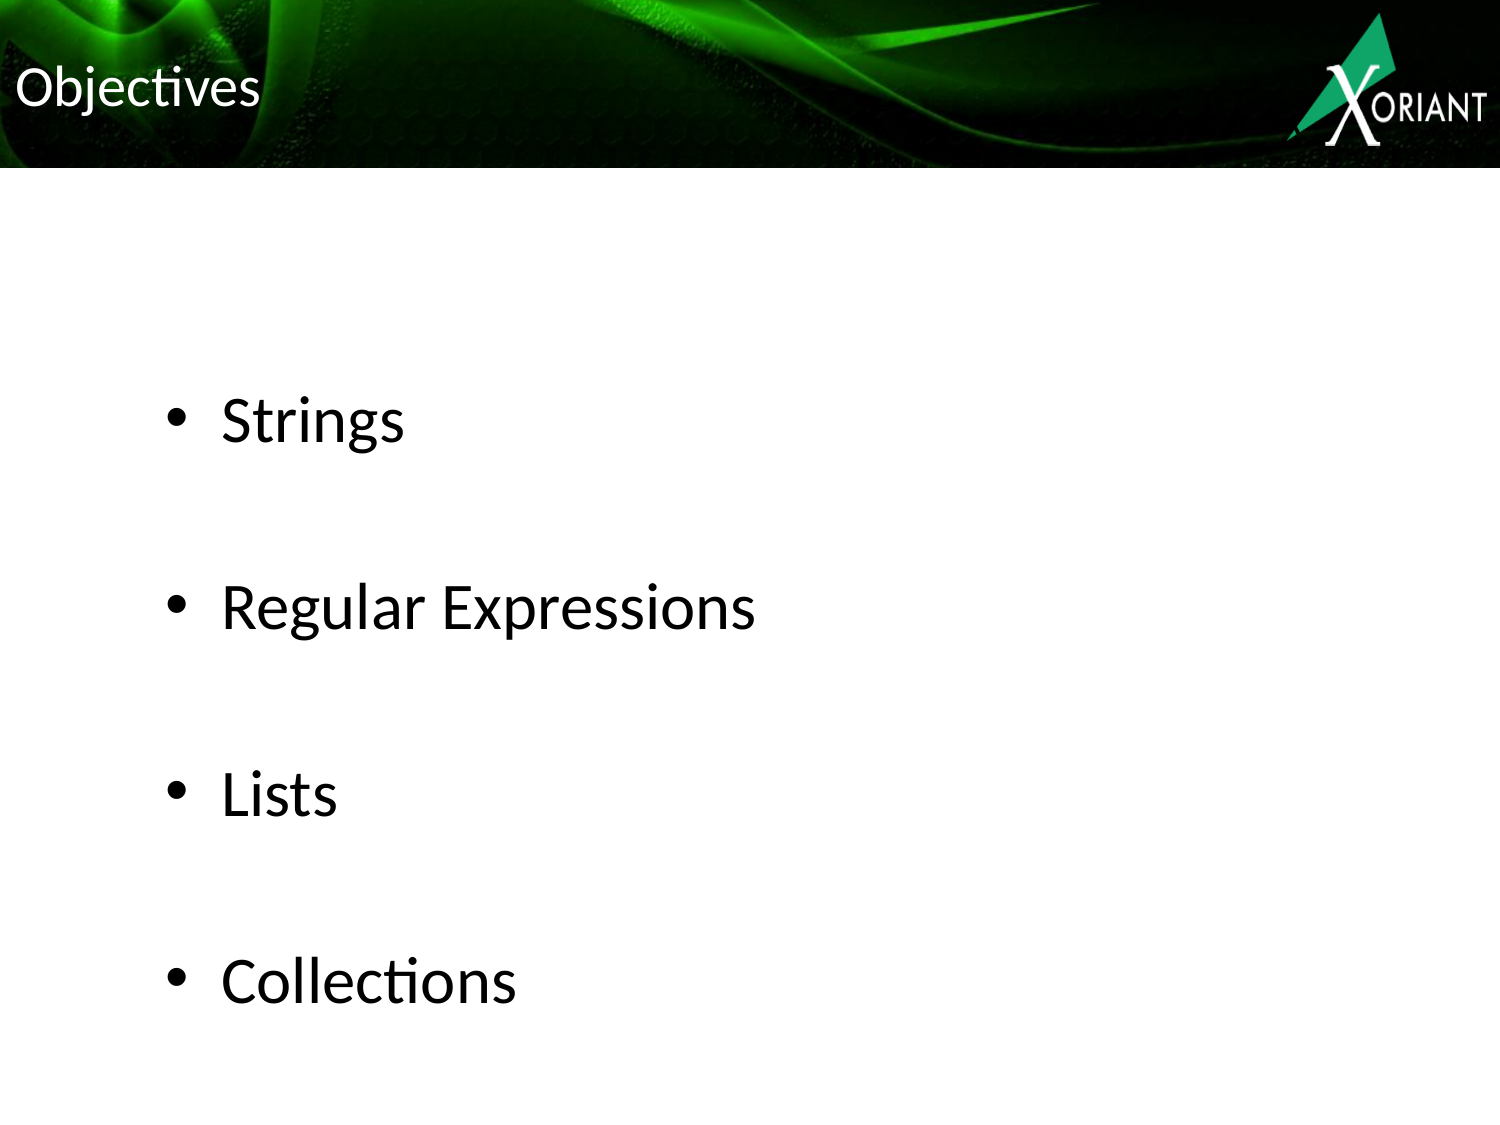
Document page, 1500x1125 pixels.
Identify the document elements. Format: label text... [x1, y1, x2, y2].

title Objectives [0, 0, 1270, 168]
picture [1270, 0, 1499, 168]
list Strings Regular Expressions Lists Collections [150, 275, 1425, 1025]
